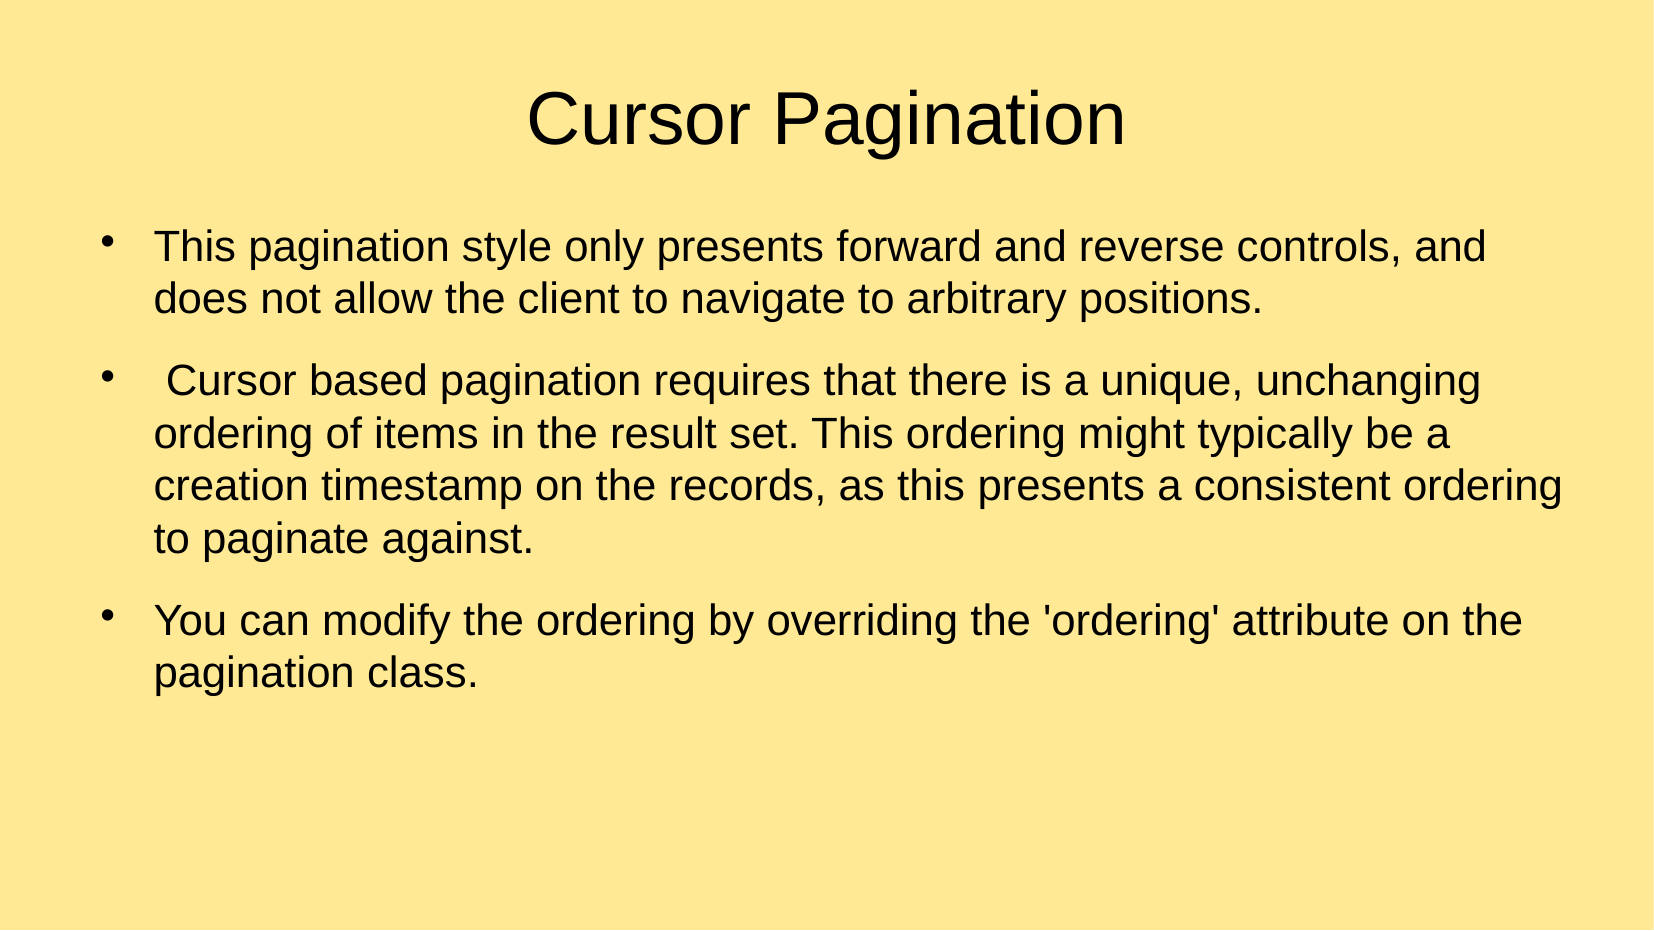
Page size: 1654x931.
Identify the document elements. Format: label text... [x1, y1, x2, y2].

list This pagination style only presents forward and reverse controls, and does not allow the client to navigate to arbitrary positions. Cursor based pagination requires that there is a unique, unchanging ordering of items in the result set. This ordering might typically be a creation timestamp on the records, as this presents a consistent ordering to paginate against. You can modify the ordering by overriding the 'ordering' attribute on the pagination class. [82, 217, 1571, 757]
title Cursor Pagination [82, 37, 1571, 193]
